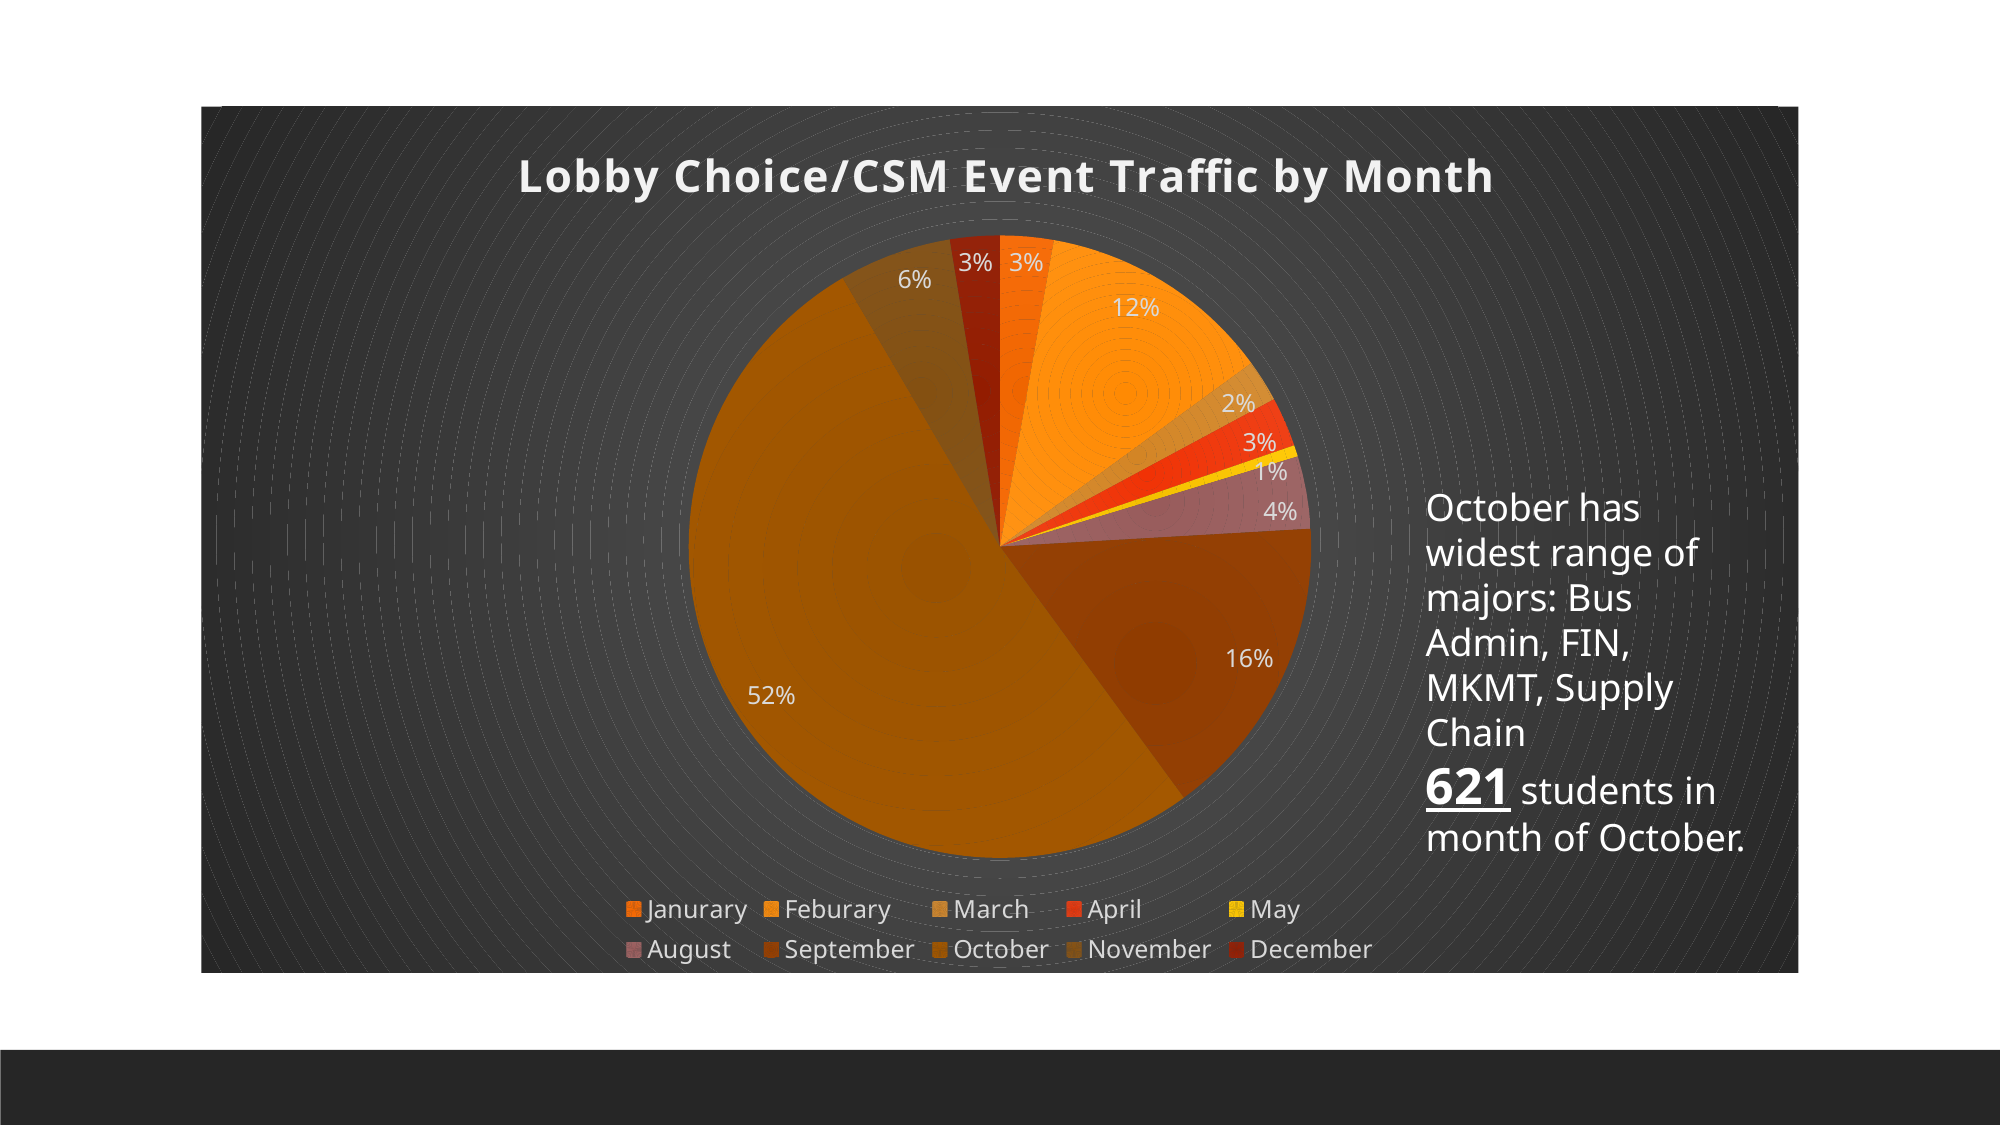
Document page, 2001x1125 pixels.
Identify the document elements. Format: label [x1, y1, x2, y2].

chart [200, 106, 1799, 974]
